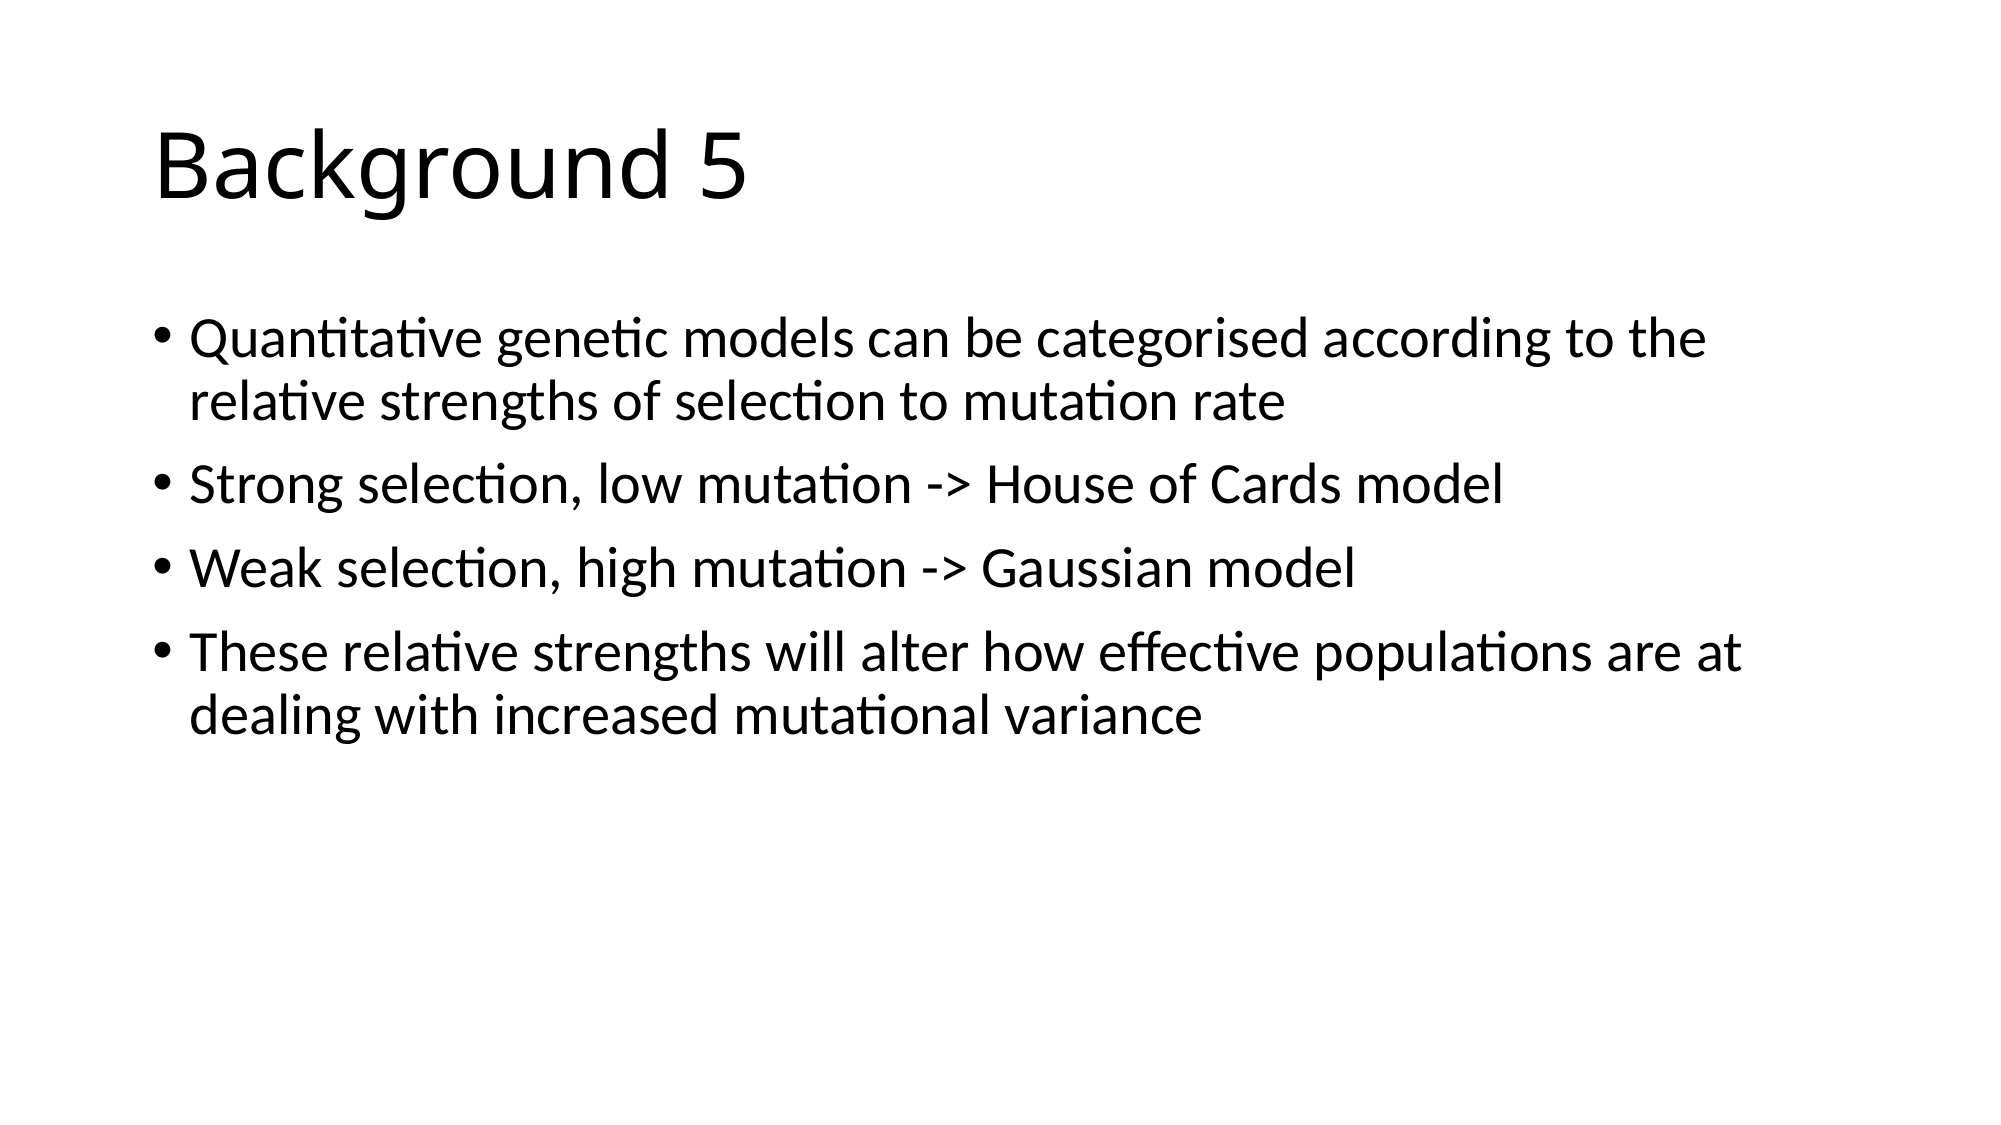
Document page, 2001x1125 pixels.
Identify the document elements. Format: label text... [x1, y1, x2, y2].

title Background 5 [137, 59, 1863, 278]
list Quantitative genetic models can be categorised according to the relative strengths of selection to mutation rate Strong selection, low mutation -> House of Cards model Weak selection, high mutation -> Gaussian model These relative strengths will alter how effective populations are at dealing with increased mutational variance [137, 299, 1863, 1014]
